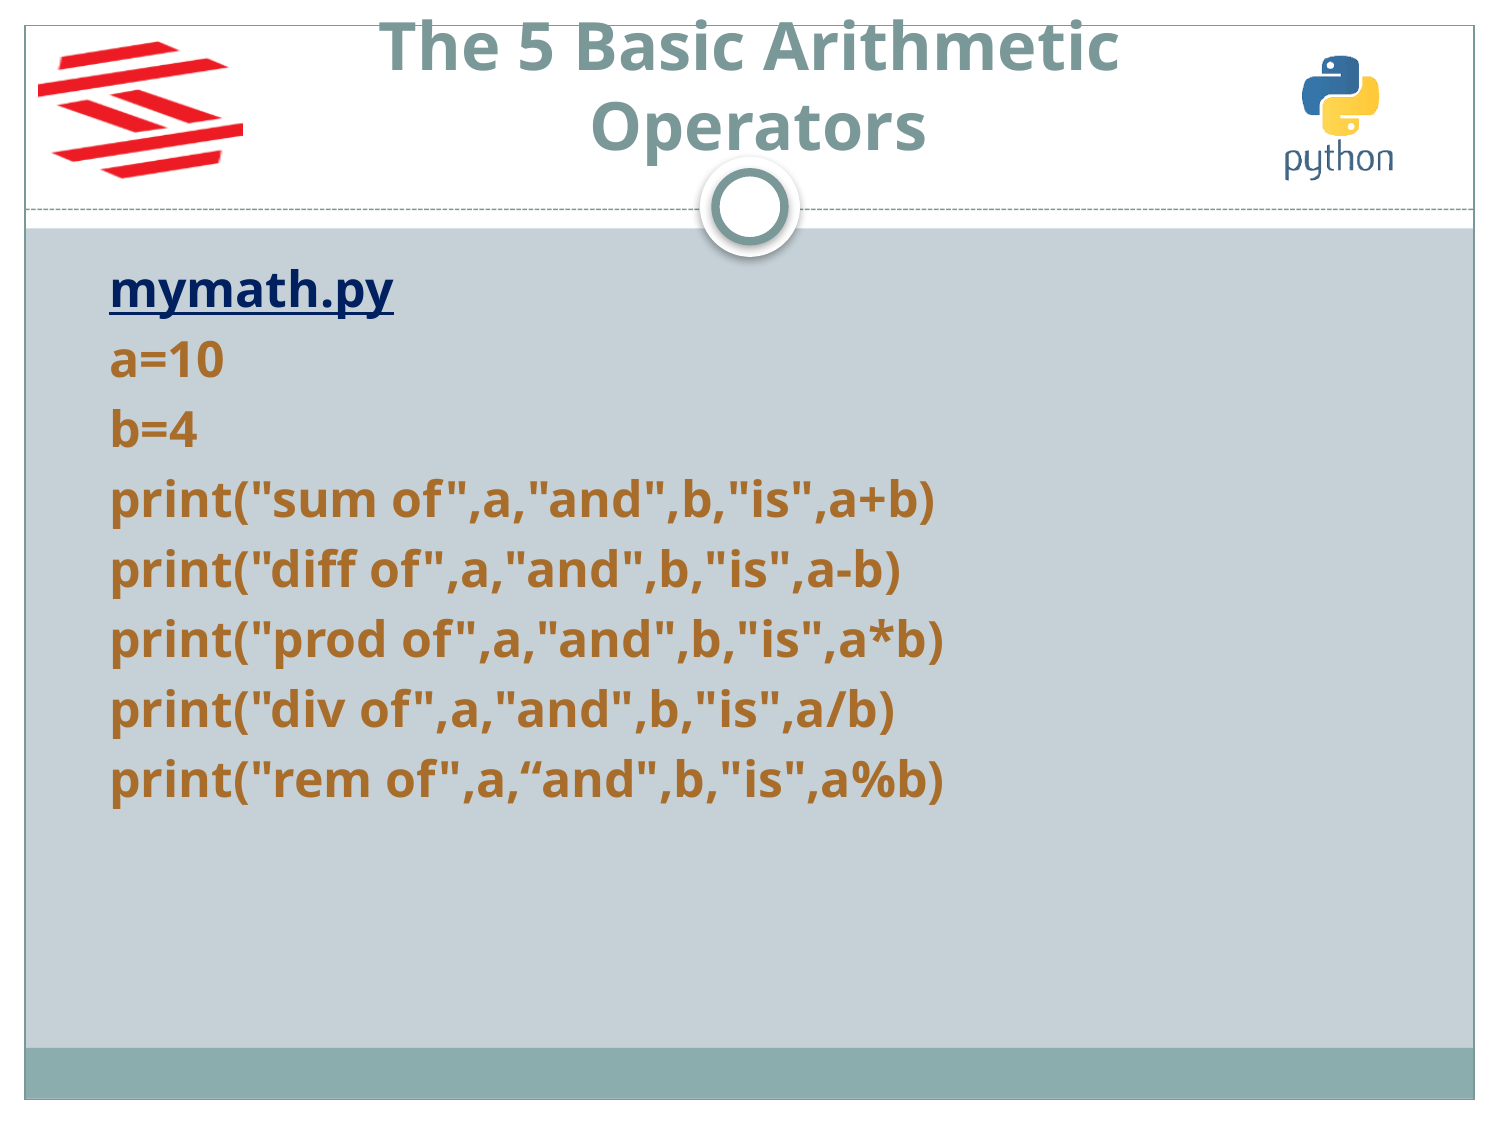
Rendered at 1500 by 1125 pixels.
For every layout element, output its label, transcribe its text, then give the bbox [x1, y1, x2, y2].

list mymath.py a=10 b=4 print("sum of",a,"and",b,"is",a+b) print("diff of",a,"and",b,"is",a-b) print("prod of",a,"and",b,"is",a*b) print("div of",a,"and",b,"is",a/b) print("rem of",a,“and",b,"is",a%b) [49, 250, 1445, 1047]
picture [37, 40, 243, 185]
title The 5 Basic Arithmetic Operators [248, 46, 1459, 172]
picture [1206, 53, 1471, 186]
